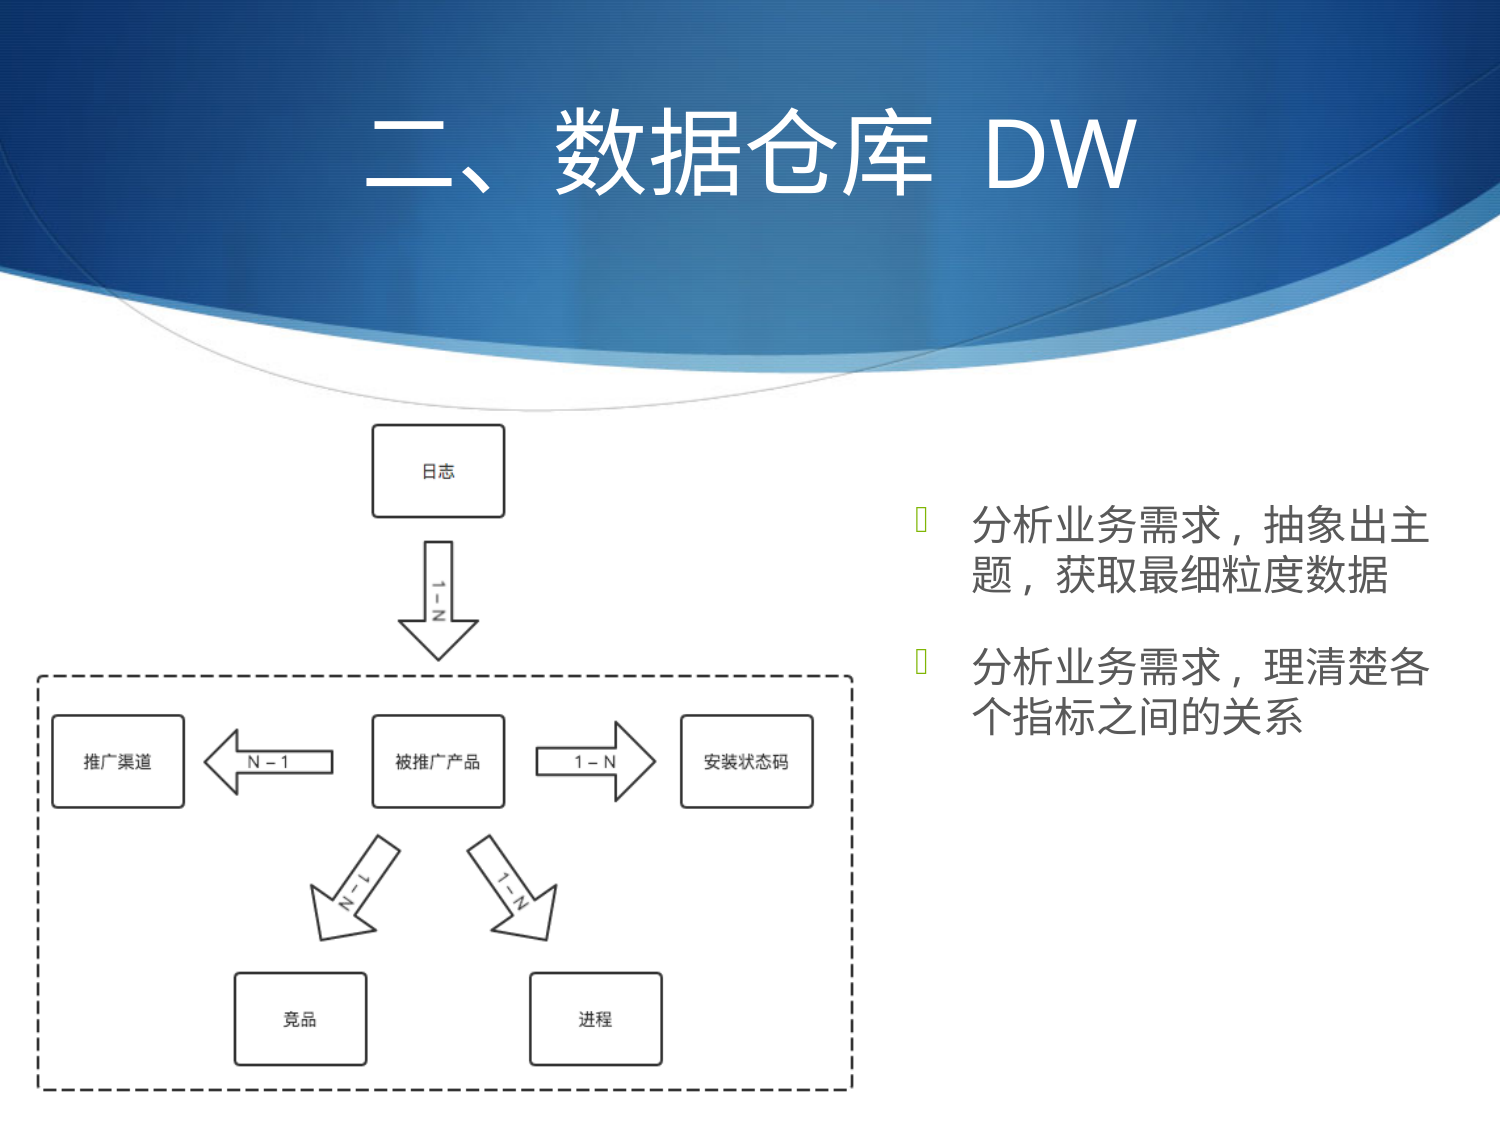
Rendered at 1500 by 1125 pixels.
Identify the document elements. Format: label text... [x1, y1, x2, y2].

list 分析业务需求, 抽象出主题, 获取最细粒度数据 分析业务需求, 理清楚各个指标之间的关系 [900, 491, 1474, 934]
title 二、数据仓库 DW [75, 56, 1425, 245]
picture [0, 0, 1500, 1125]
